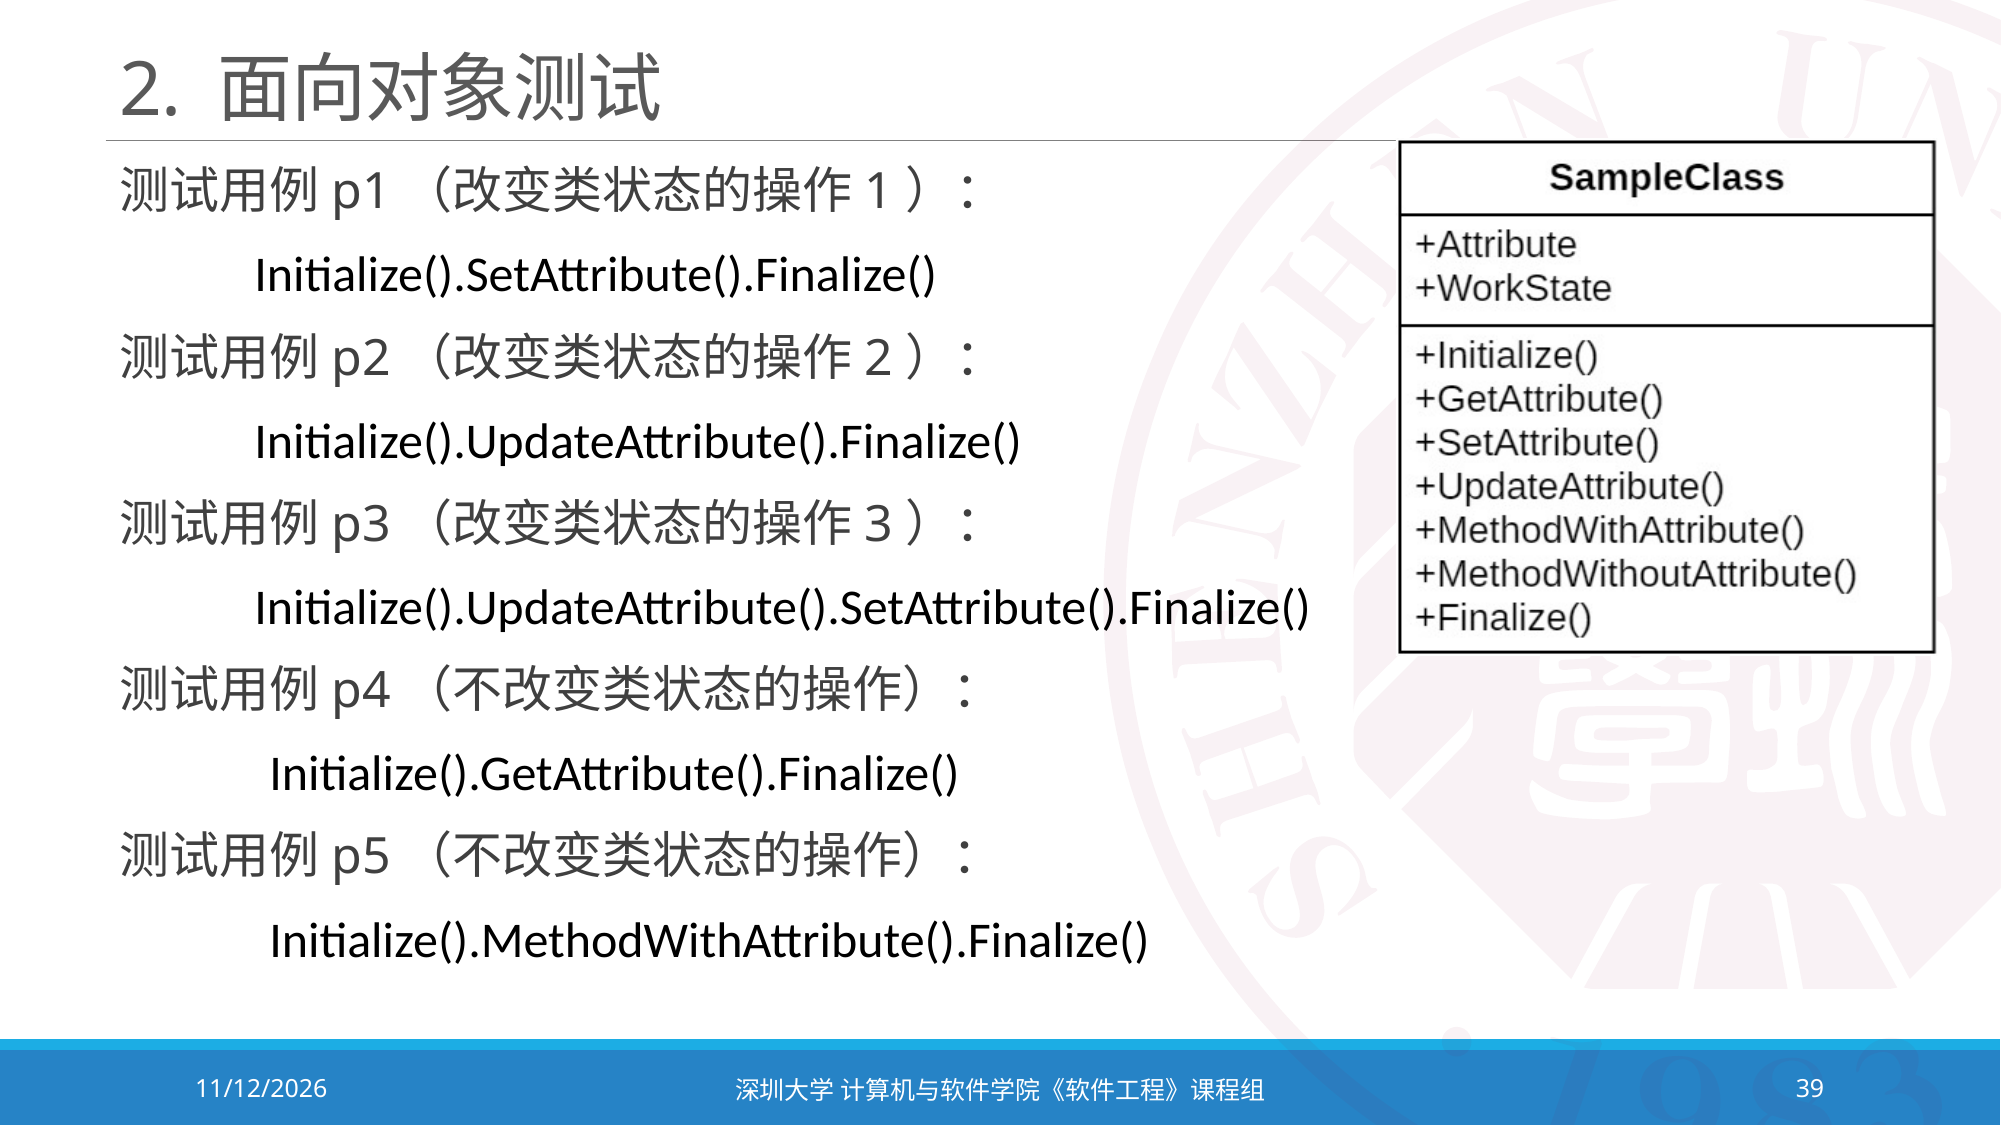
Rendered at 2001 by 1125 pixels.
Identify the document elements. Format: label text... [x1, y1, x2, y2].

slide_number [180, 1059, 586, 1120]
footer 深圳大学 计算机与软件学院《软件工程》课程组 [604, 1059, 1396, 1120]
list 测试用例p1（改变类状态的操作1）： Initialize().SetAttribute().Finalize() 测试用例p2（改变类状态的操作2）： Initialize().UpdateAttribute().Finalize() 测试用例p3（改变类状态的操作3）： Initialize().UpdateAttribute().SetAttribute().Finalize() 测试用例p4（不改变类状态的操作）： Initialize().GetAttribute().Finalize() 测试用例p5（不改变类状态的操作）： Initialize().MethodWithAttribute().Finalize() [104, 158, 1878, 1008]
slide_number 39 [1624, 1059, 1840, 1120]
picture [1395, 138, 1938, 656]
title 2. 面向对象测试 [104, 0, 1856, 139]
